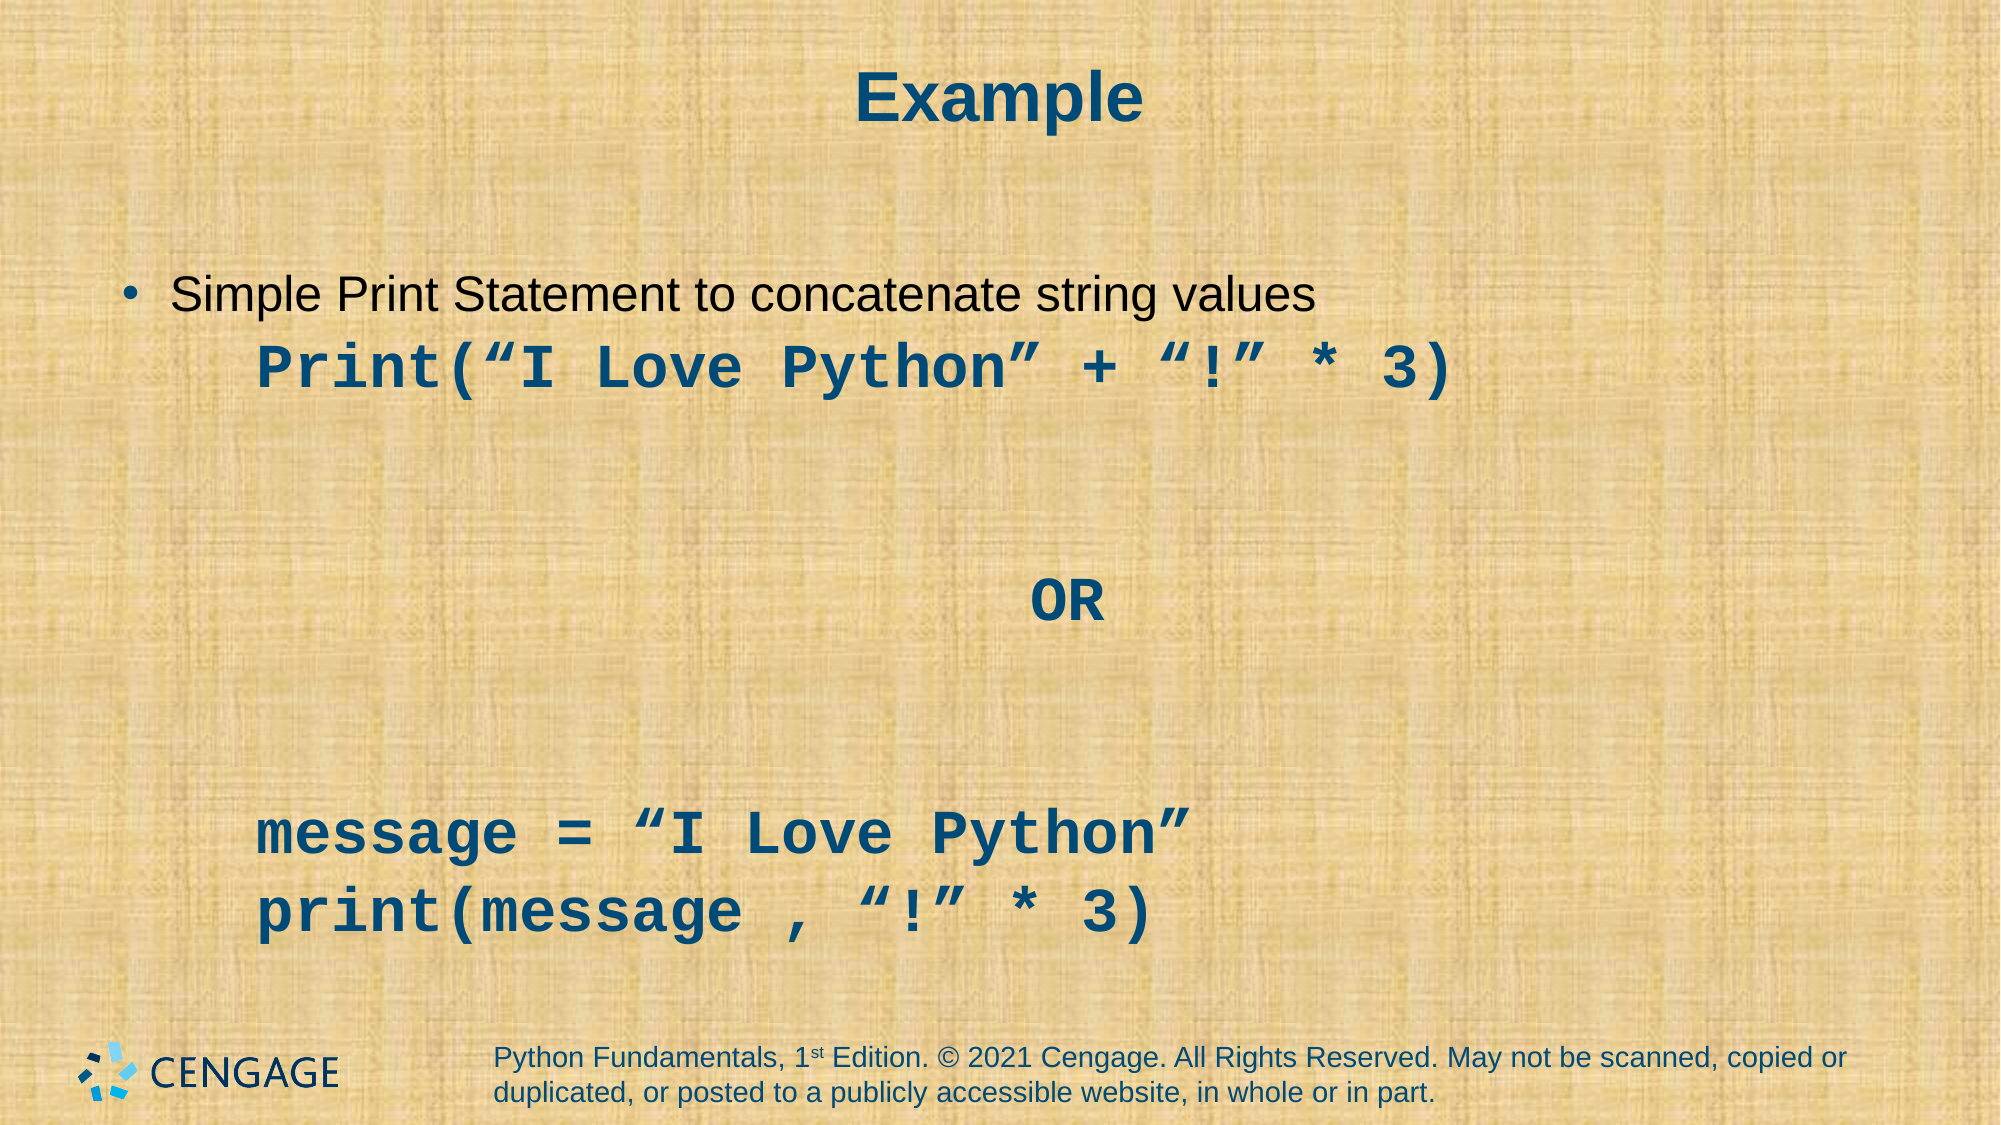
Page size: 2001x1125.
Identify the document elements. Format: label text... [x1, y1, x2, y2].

list Simple Print Statement to concatenate string values Print(“I Love Python” + “!” * 3) OR message = “I Love Python” print(message , “!” * 3) [121, 268, 1880, 990]
picture [0, 0, 2001, 1125]
title Example [137, 59, 1863, 171]
